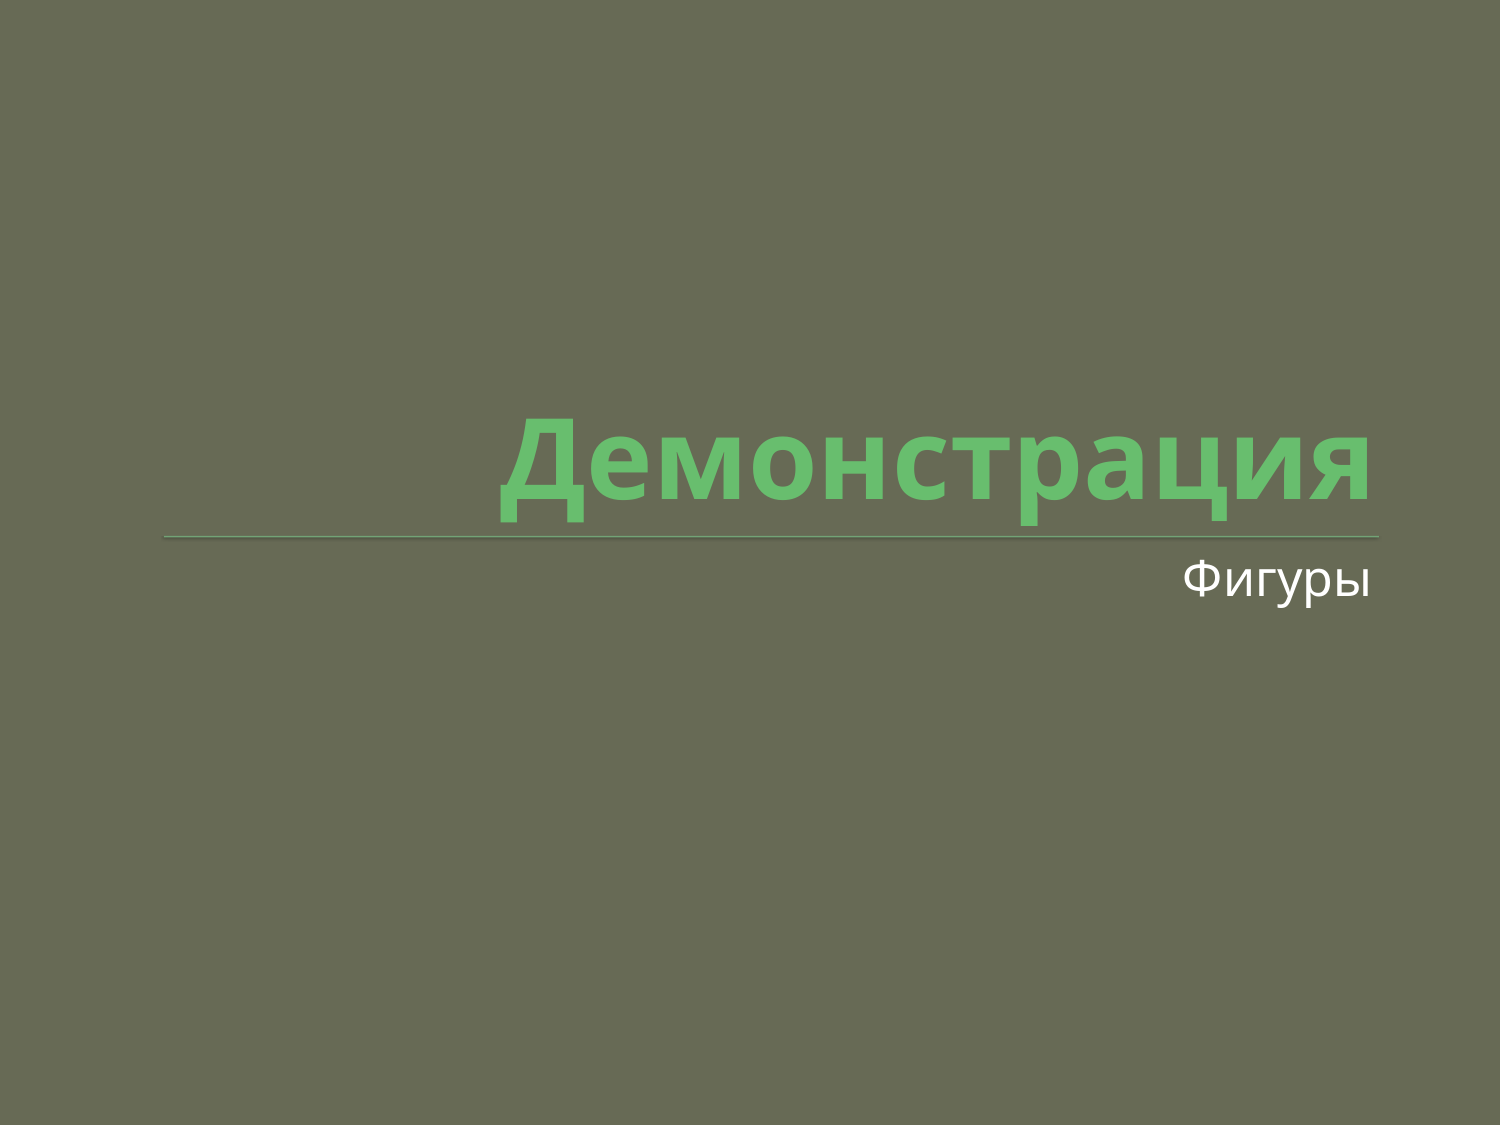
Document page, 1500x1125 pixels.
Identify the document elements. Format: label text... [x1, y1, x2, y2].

title Демонстрация [118, 81, 1394, 530]
list Фигуры [118, 539, 1394, 787]
